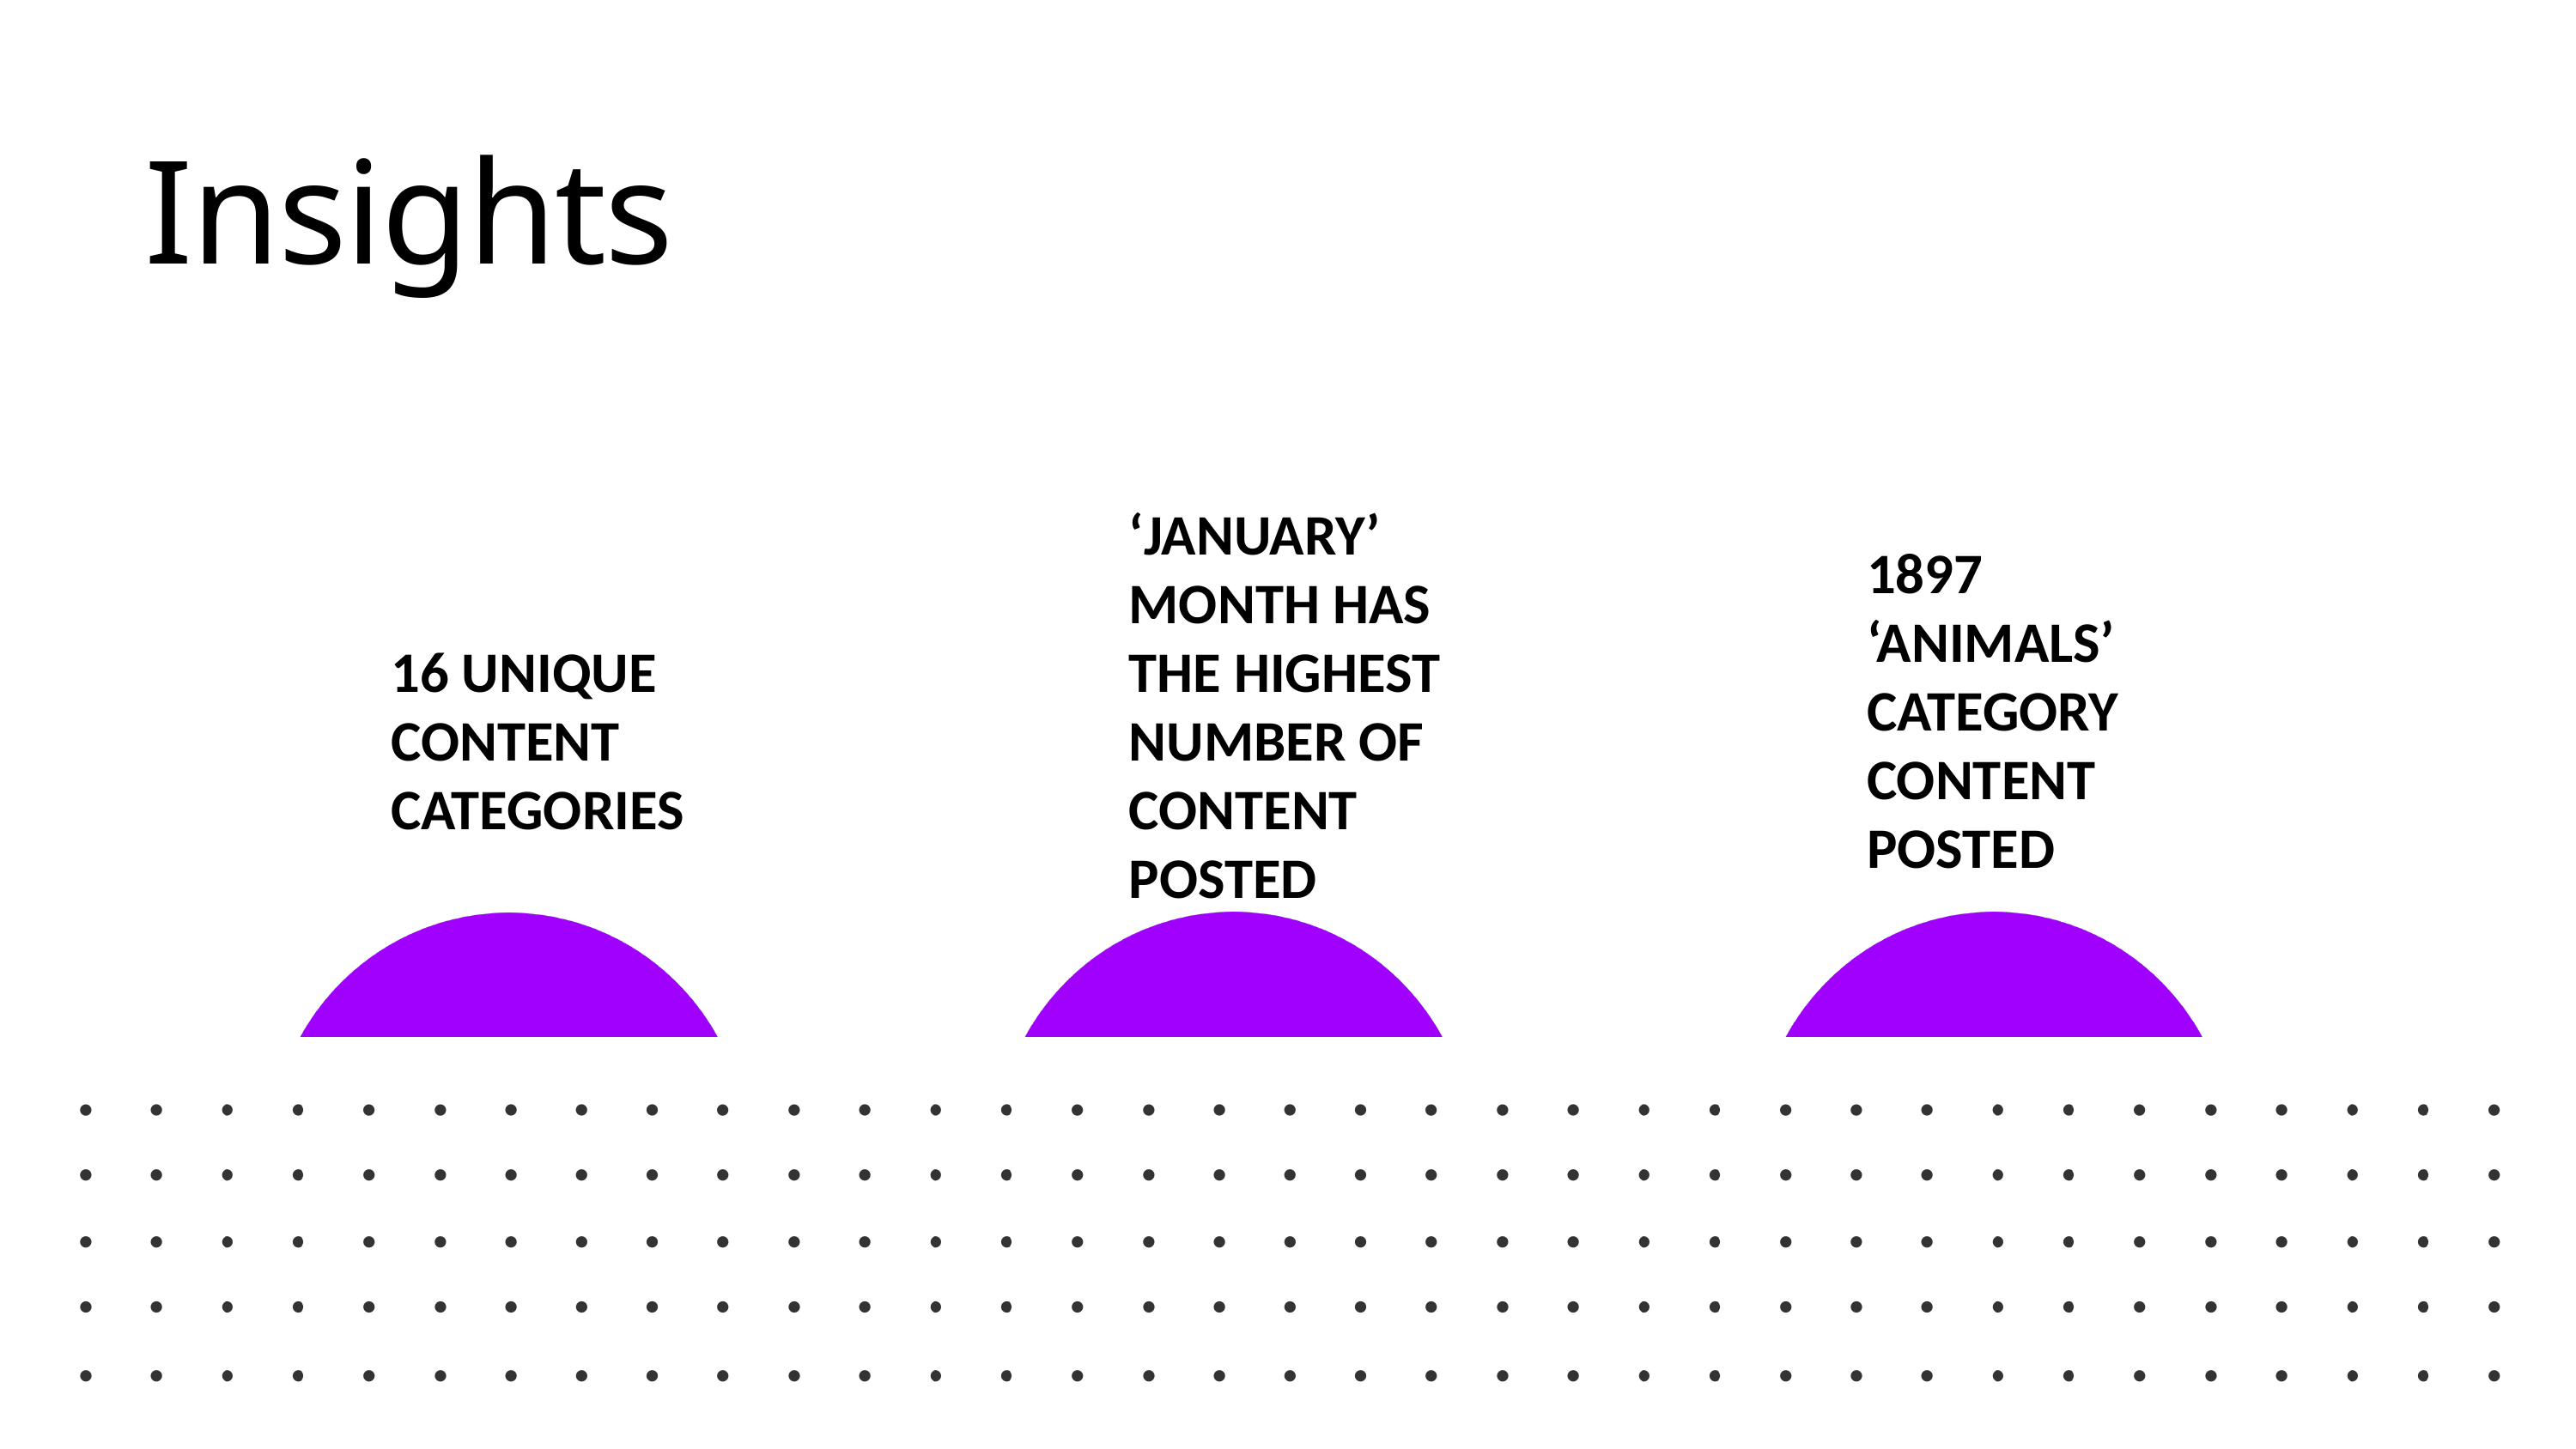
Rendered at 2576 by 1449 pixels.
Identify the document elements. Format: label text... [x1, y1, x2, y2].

text_box 1897 ‘ANIMALS’ CATEGORY CONTENT POSTED [1854, 530, 2198, 887]
picture [1784, 912, 2204, 1037]
text_box Insights [144, 121, 799, 294]
picture [299, 912, 719, 1037]
picture [1024, 912, 1443, 1037]
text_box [72, 1099, 2504, 1385]
text_box ‘JANUARY’ MONTH HAS THE HIGHEST NUMBER OF CONTENT POSTED [1115, 491, 1460, 917]
text_box 16 UNIQUE CONTENT CATEGORIES [378, 628, 722, 847]
